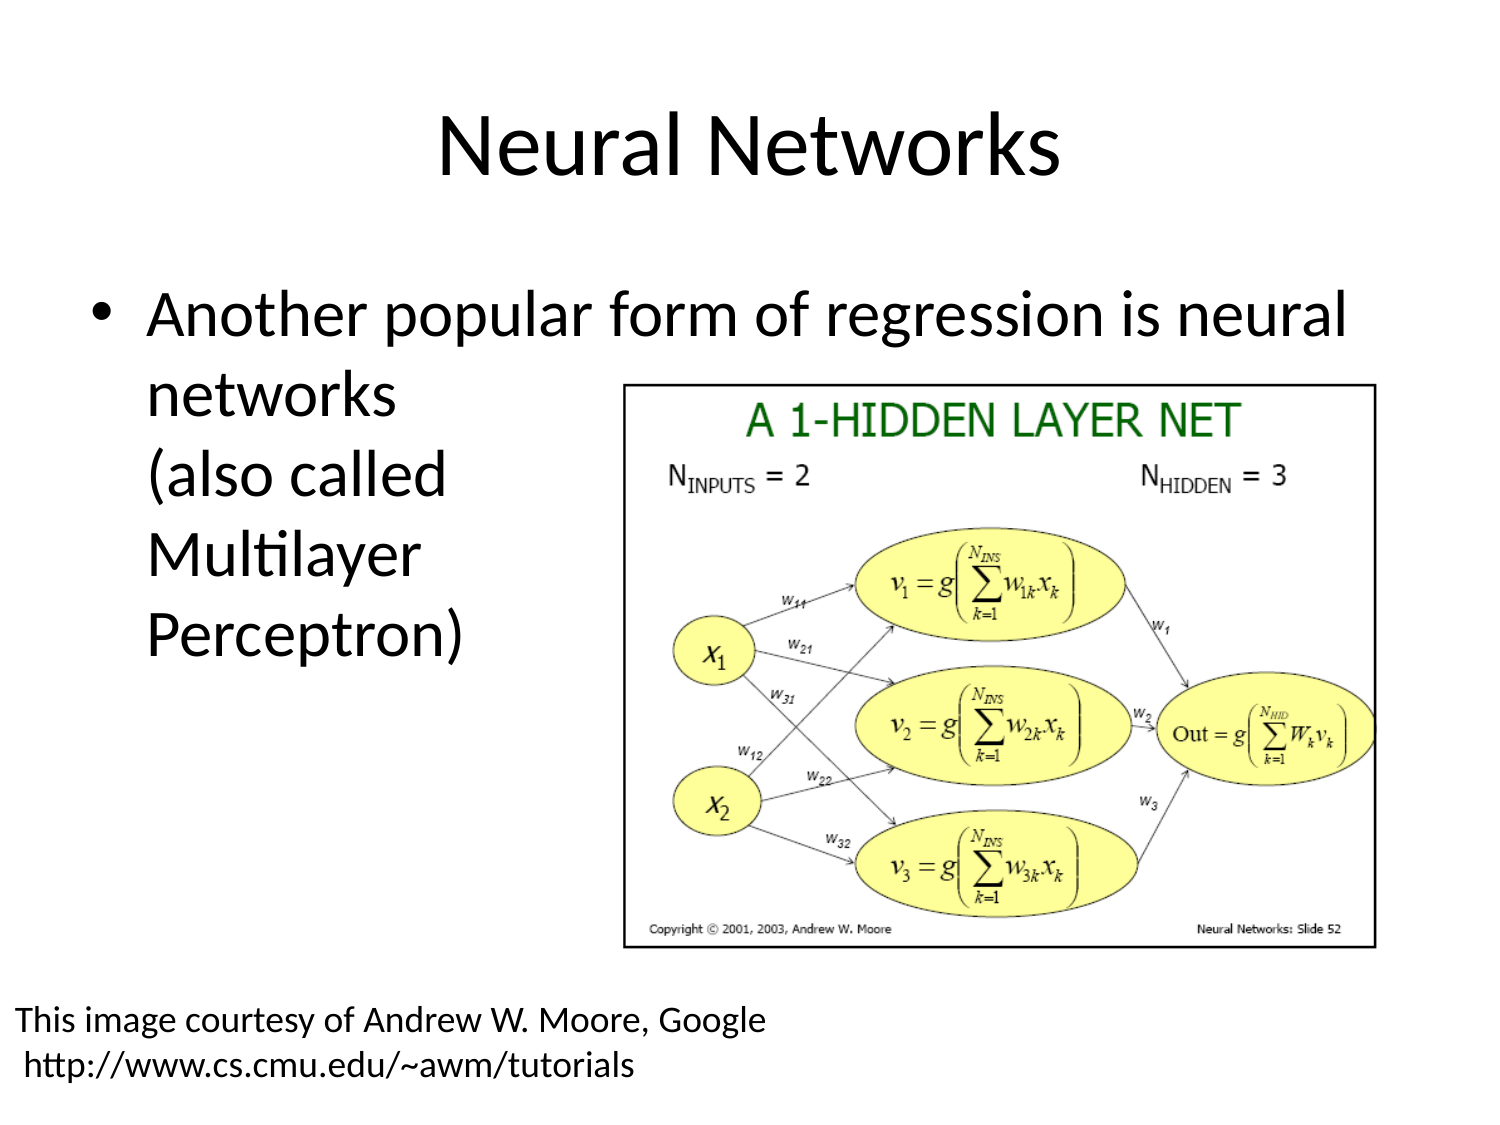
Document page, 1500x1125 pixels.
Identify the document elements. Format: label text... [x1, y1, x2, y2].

list Another popular form of regression is neural networks (also called Multilayer Perceptron) [75, 262, 1425, 1005]
title Neural Networks [75, 45, 1425, 233]
picture [612, 374, 1378, 955]
text_box This image courtesy of Andrew W. Moore, Google http://www.cs.cmu.edu/~awm/tutorials [0, 987, 838, 1093]
